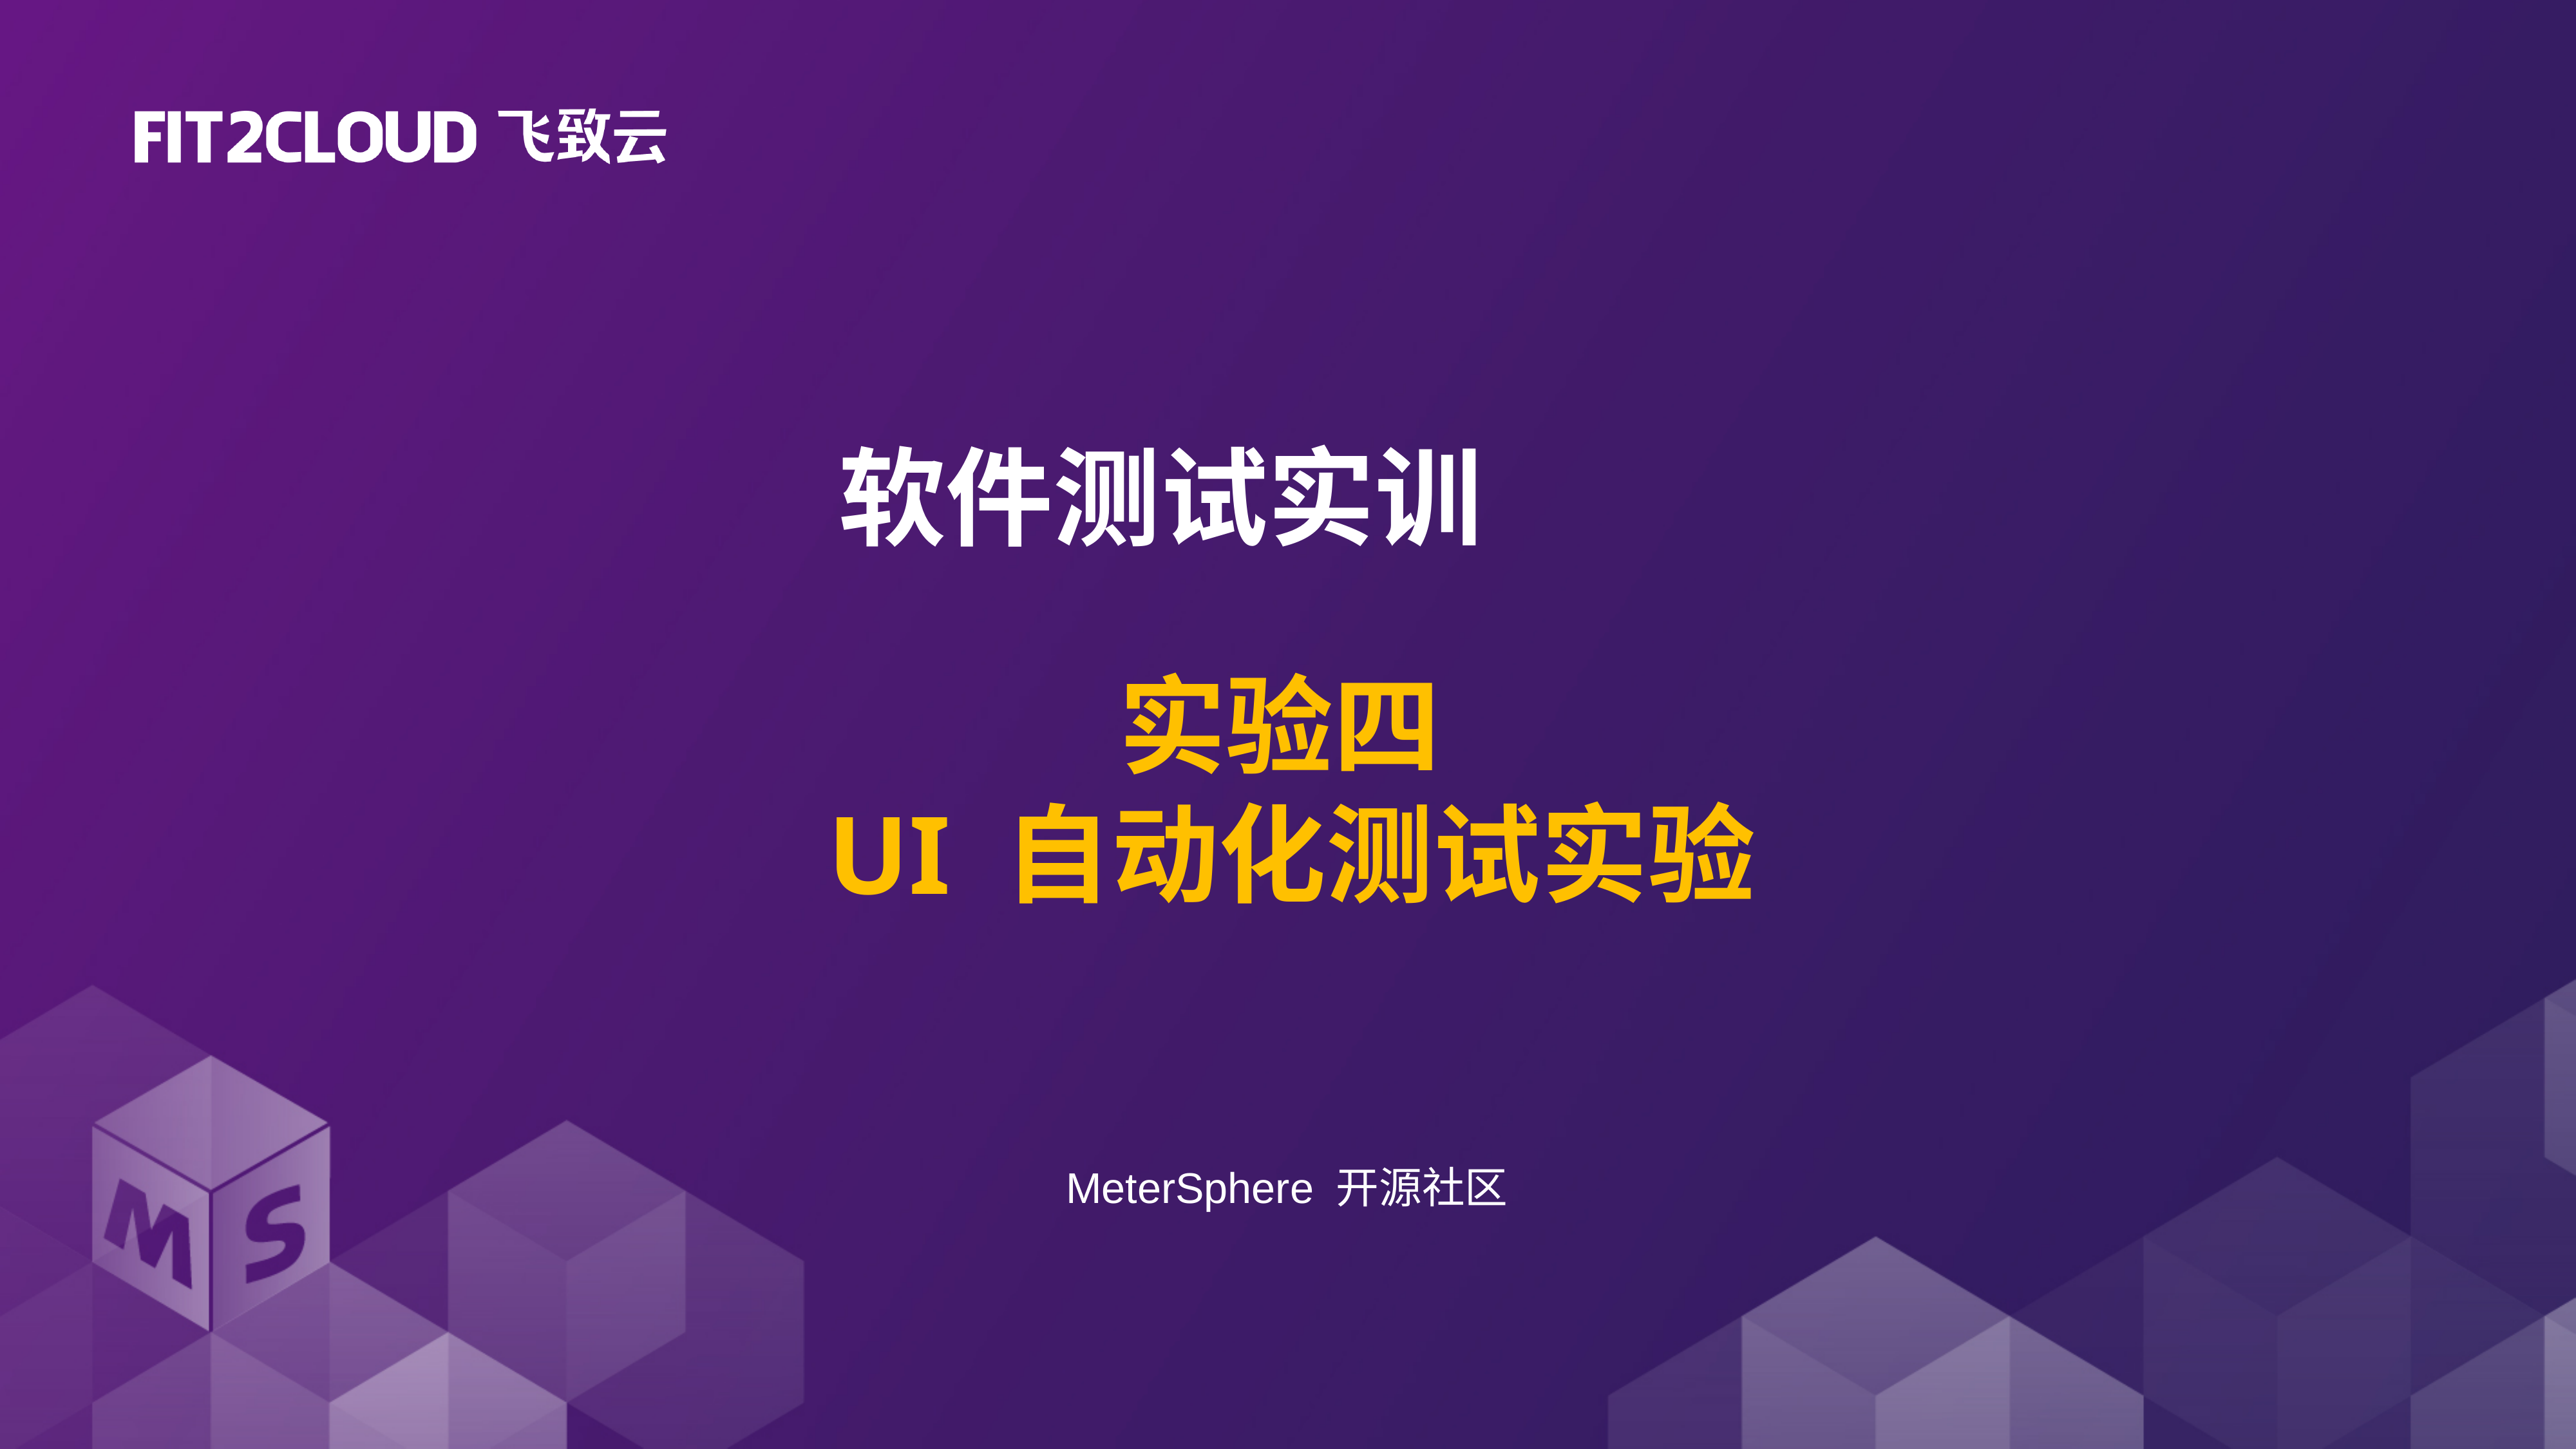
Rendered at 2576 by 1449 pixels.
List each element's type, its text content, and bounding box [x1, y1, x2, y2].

text_box MeterSphere 开源社区 [968, 1150, 1616, 1222]
text_box 实验四 UI 自动化测试实验 [818, 648, 1766, 925]
picture [0, 0, 2576, 1449]
text_box 软件测试实训 [829, 420, 1755, 569]
